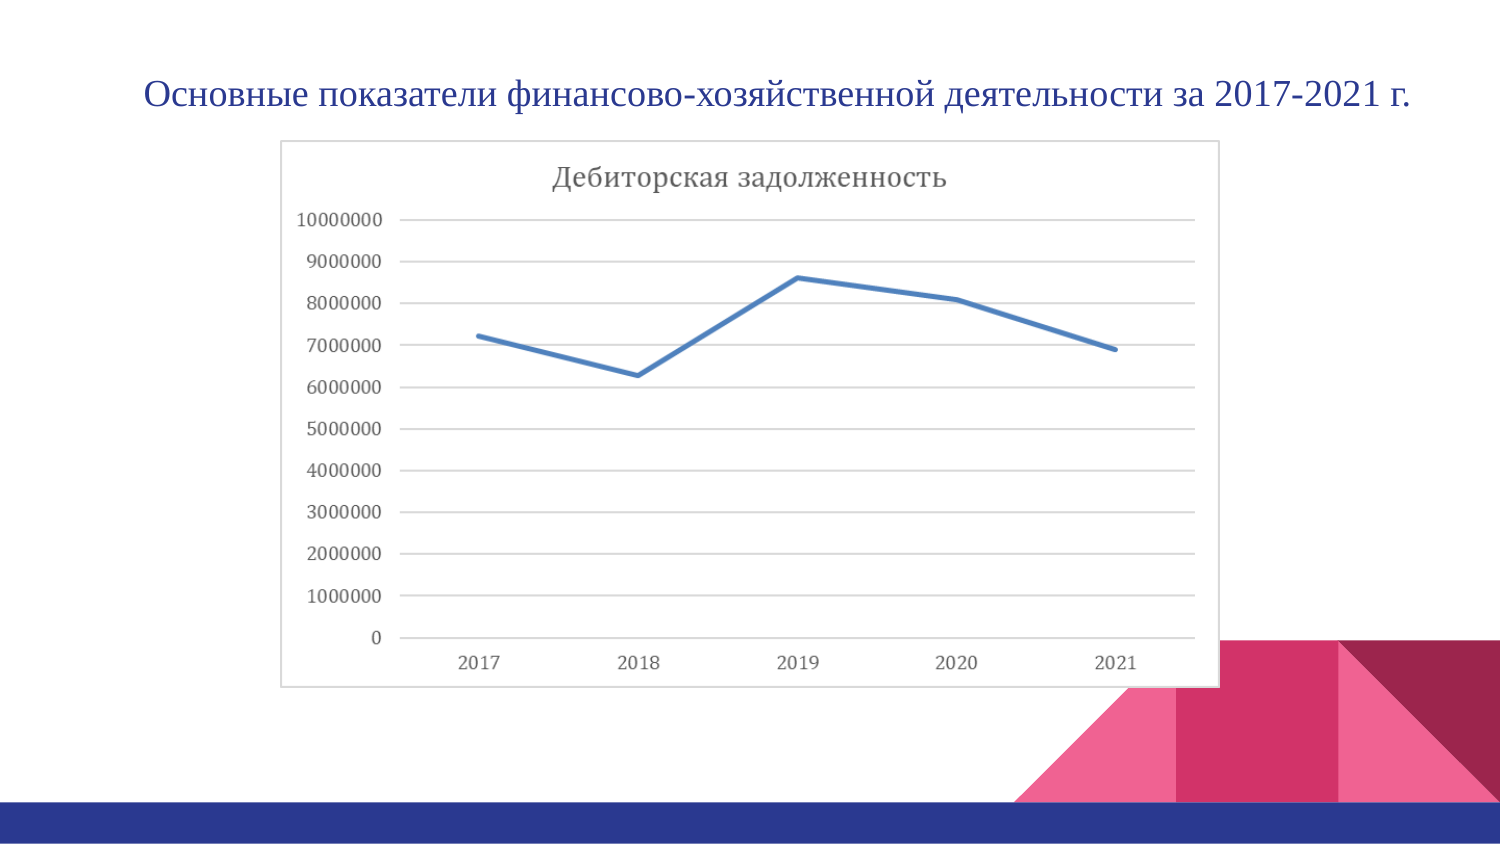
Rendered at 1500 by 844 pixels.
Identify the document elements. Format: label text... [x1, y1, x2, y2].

picture [280, 140, 1220, 689]
title Основные показатели финансово-хозяйственной деятельности за 2017-2021 г. [51, 29, 1449, 130]
